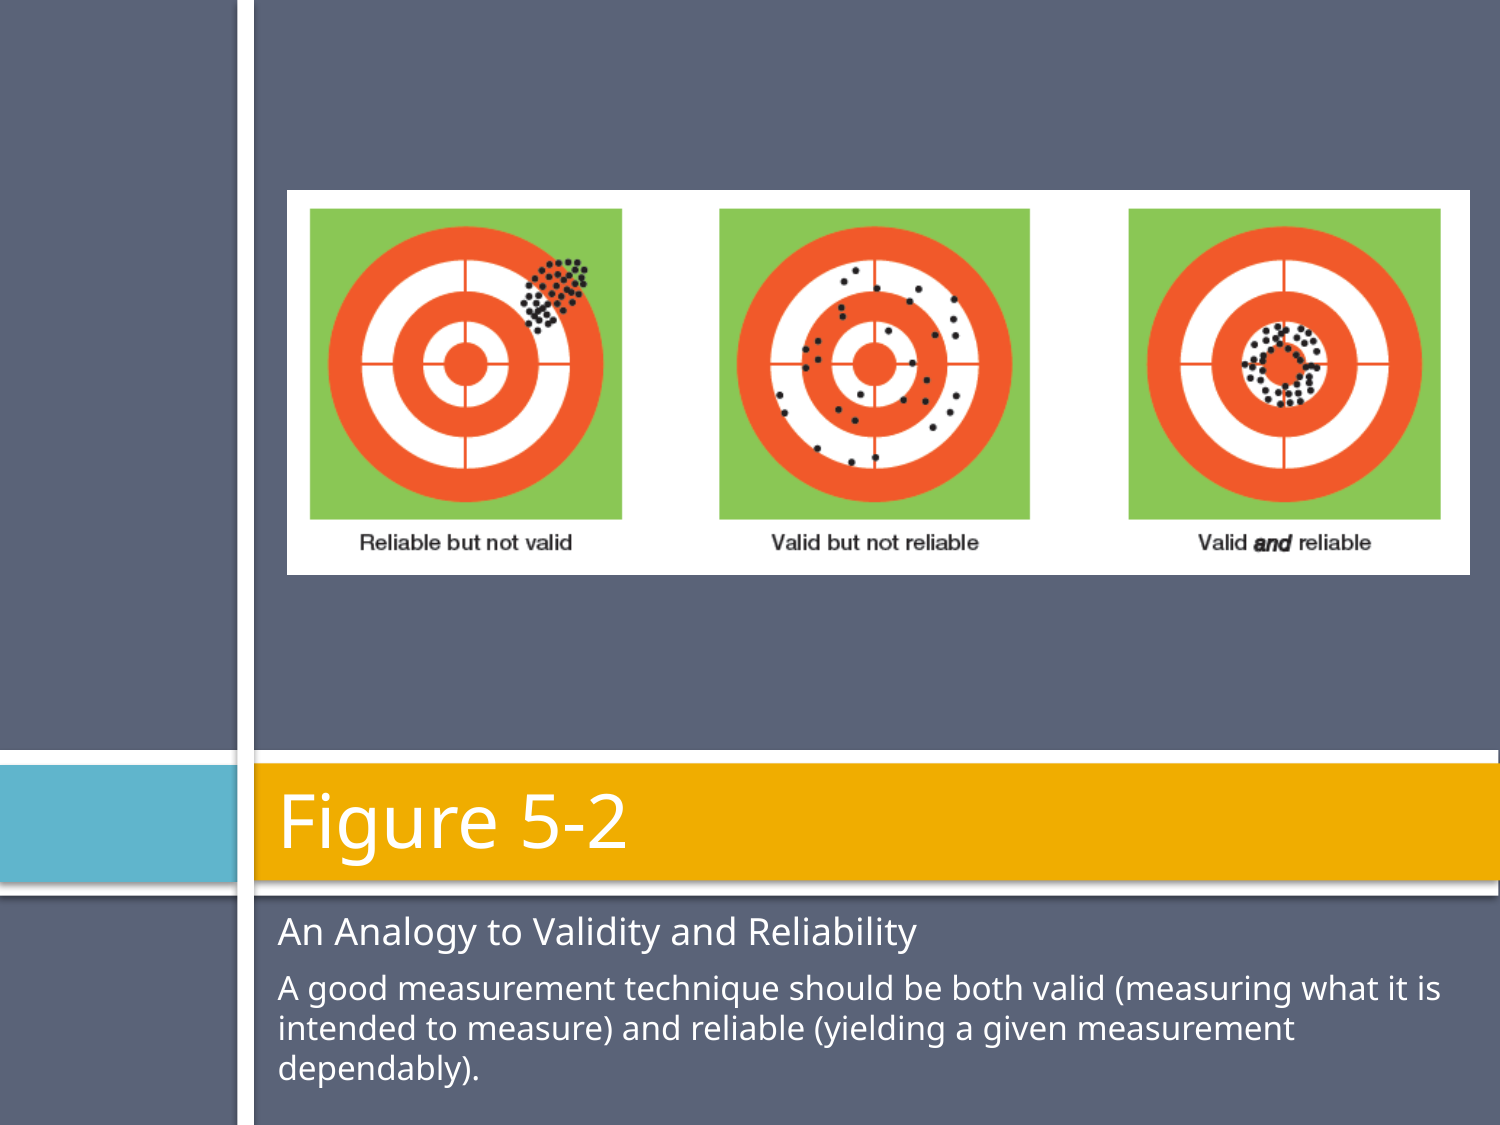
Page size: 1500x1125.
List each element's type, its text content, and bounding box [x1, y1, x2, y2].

title Figure 5-2 [262, 762, 1463, 876]
picture [255, 190, 1500, 576]
list An Analogy to Validity and Reliability A good measurement technique should be both valid (measuring what it is intended to measure) and reliable (yielding a given measurement dependably). [262, 899, 1463, 1076]
